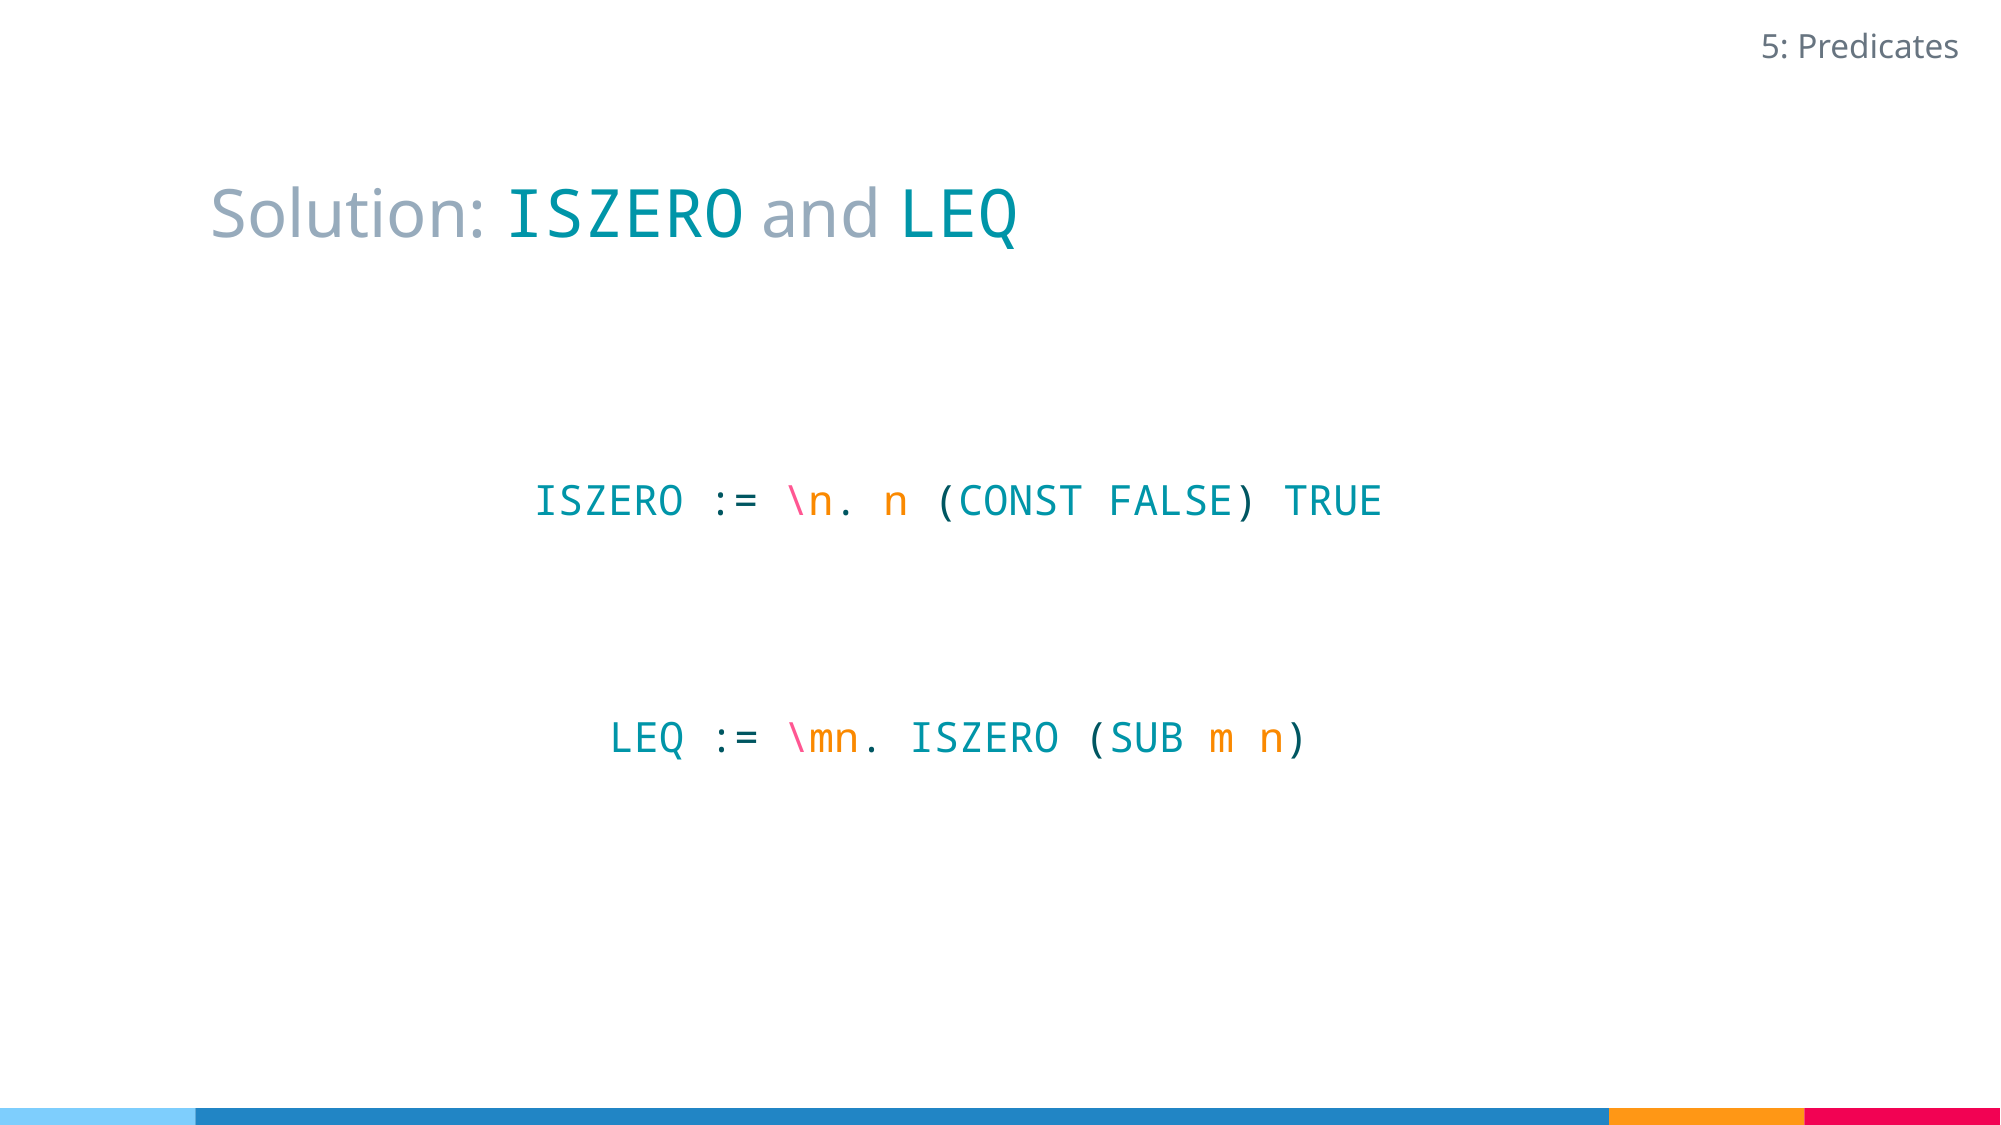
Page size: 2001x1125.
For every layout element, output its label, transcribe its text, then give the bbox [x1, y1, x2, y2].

text_box LEQ := \mn. ISZERO (SUB m n) [594, 703, 1346, 769]
text_box ISZERO := \n. n (CONST FALSE) TRUE [518, 466, 1422, 531]
list 5: Predicates [1609, 9, 1975, 79]
title Solution: ISZERO and LEQ [195, 78, 1609, 266]
